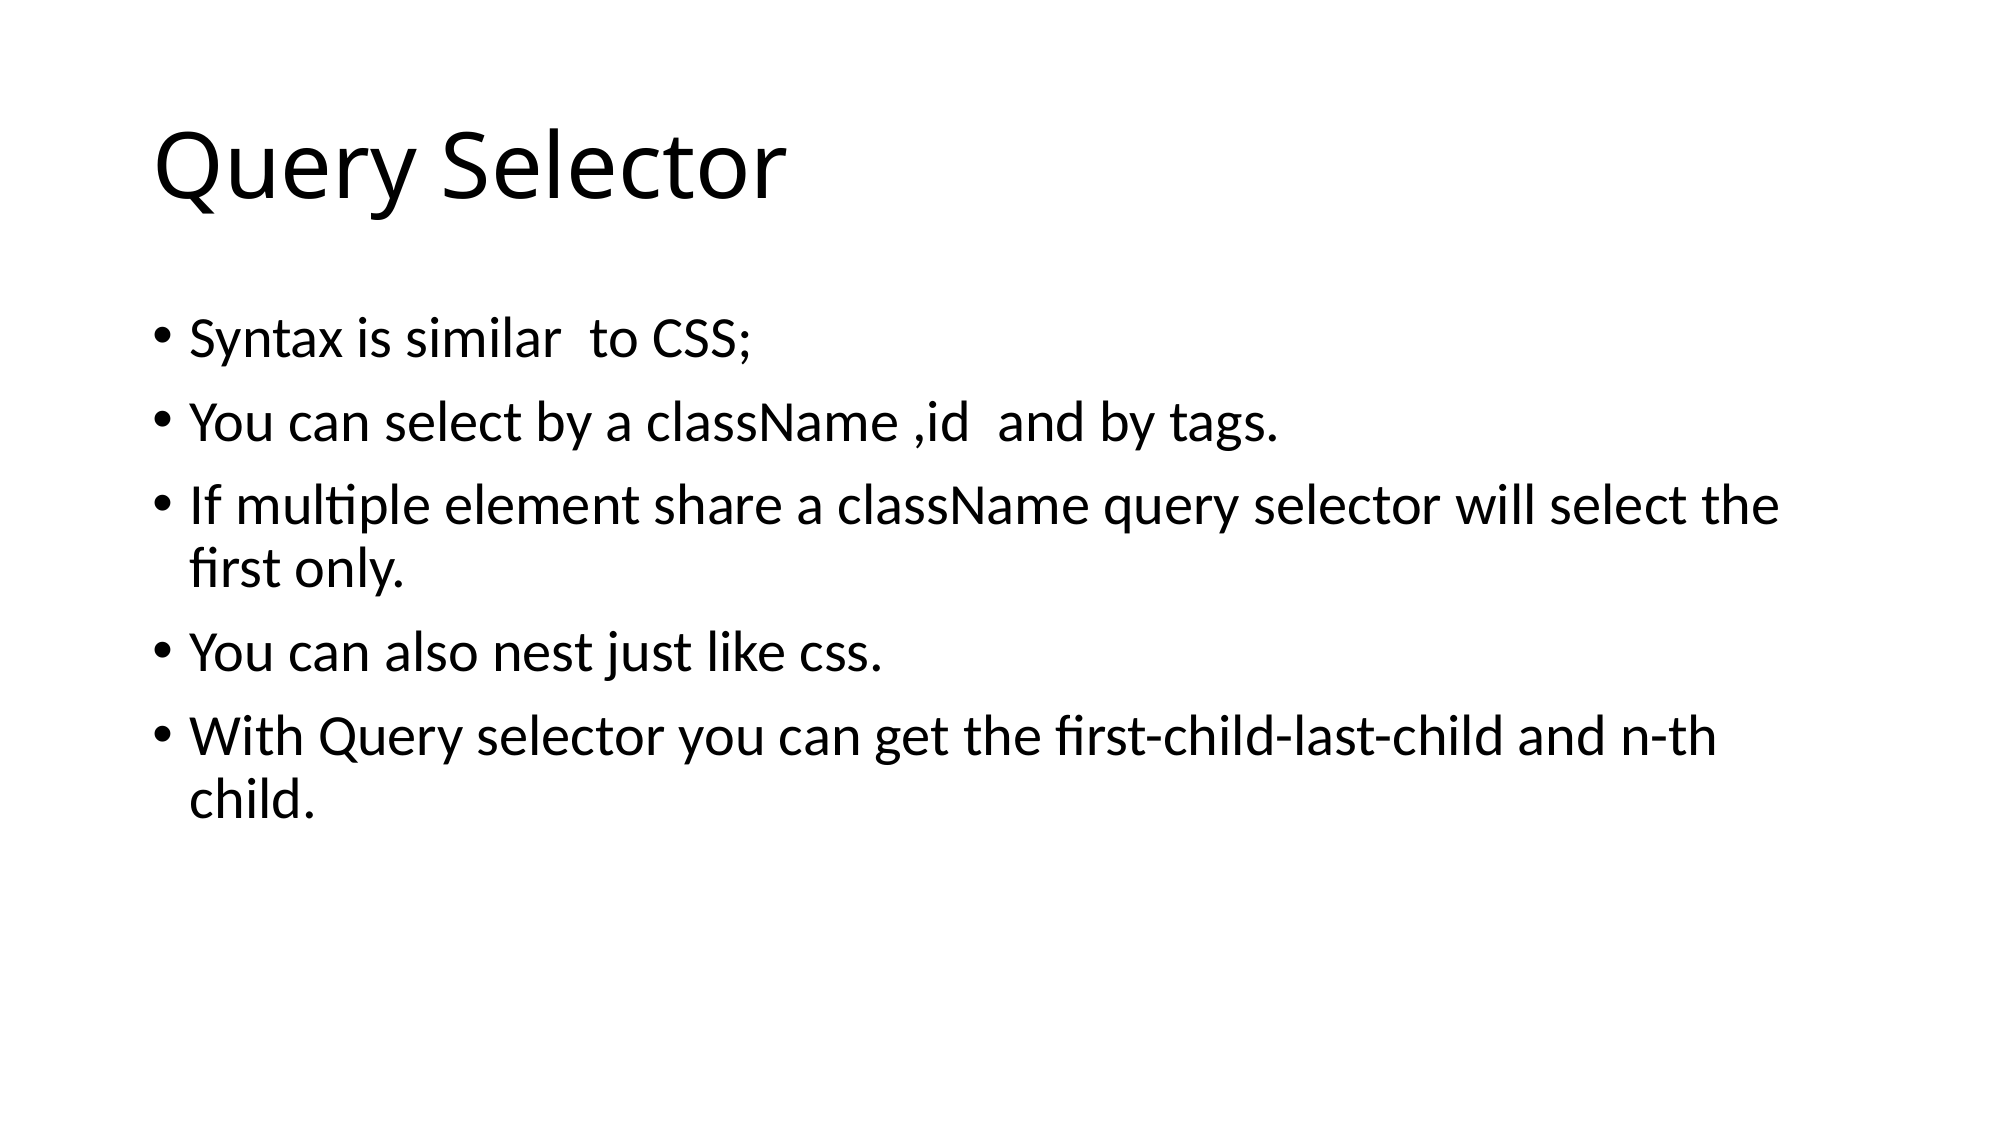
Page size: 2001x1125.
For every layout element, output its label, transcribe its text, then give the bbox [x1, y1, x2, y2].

list Syntax is similar to CSS; You can select by a className ,id and by tags. If multiple element share a className query selector will select the first only. You can also nest just like css. With Query selector you can get the first-child-last-child and n-th child. [137, 299, 1863, 1014]
title Query Selector [137, 59, 1863, 278]
